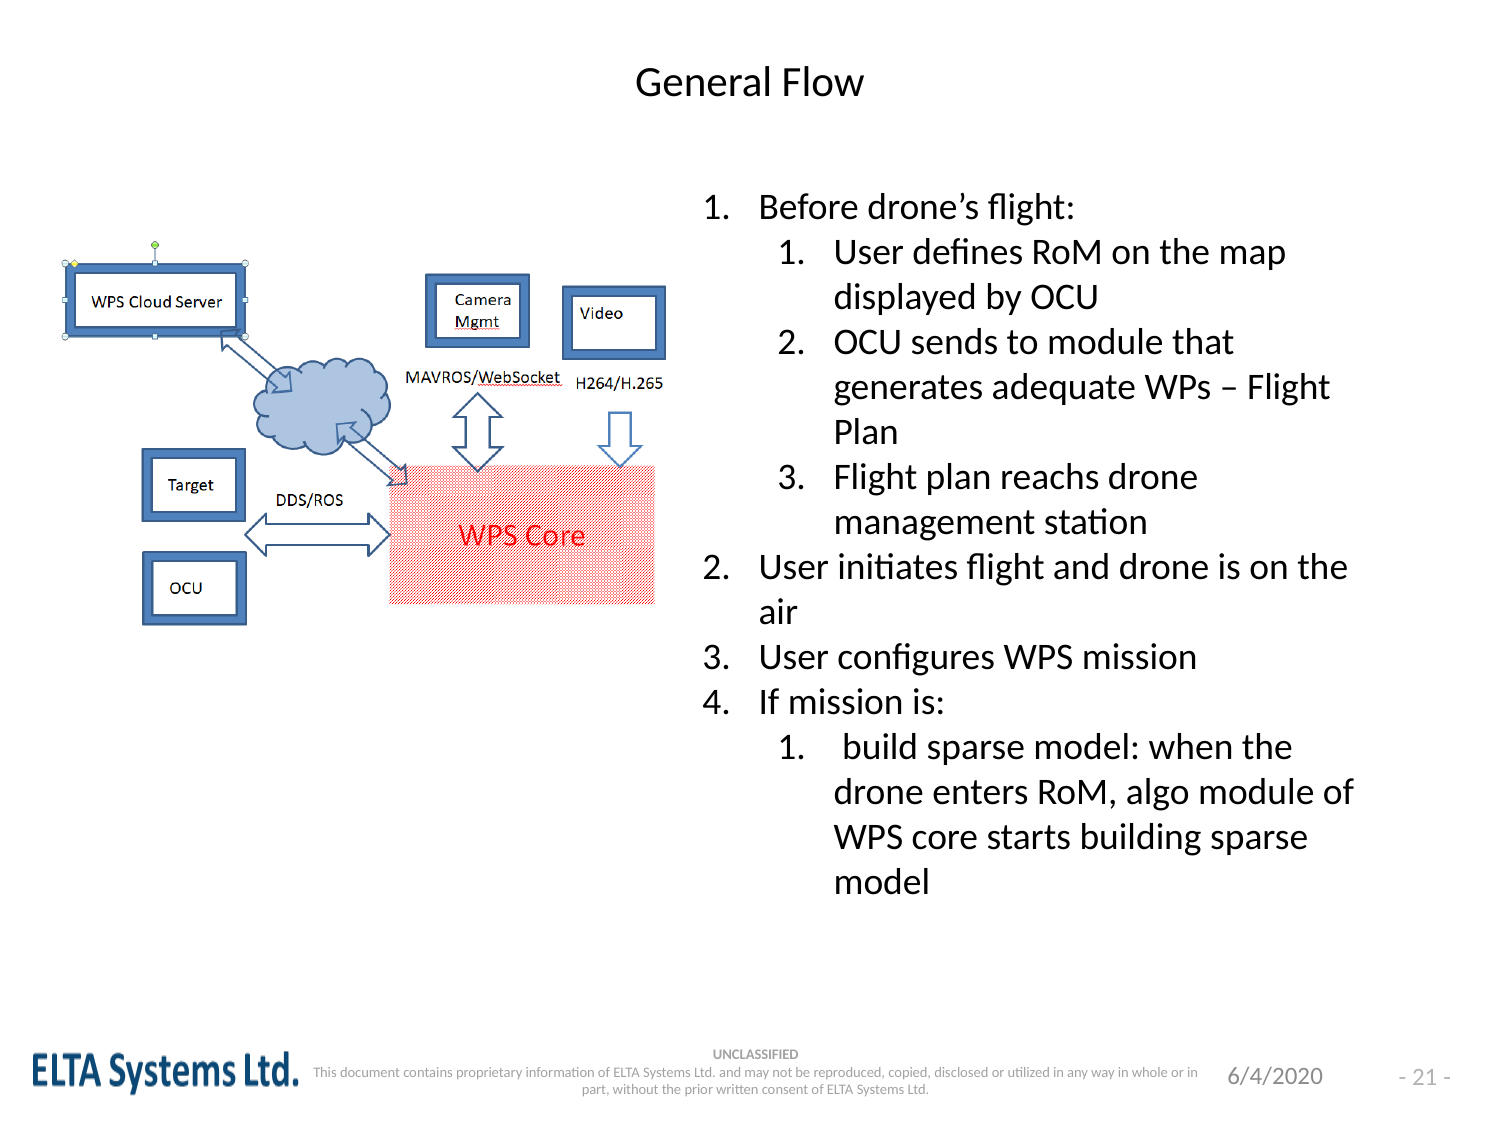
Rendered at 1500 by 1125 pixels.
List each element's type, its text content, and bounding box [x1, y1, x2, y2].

picture [24, 1036, 313, 1106]
text_box General Flow [75, 45, 1425, 113]
text_box - 21 - [1374, 1045, 1475, 1106]
text_box 6/4/2020 [1212, 1045, 1344, 1105]
text_box Before drone’s flight: User defines RoM on the map displayed by OCU OCU sends to module that generates adequate WPs – Flight Plan Flight plan reachs drone management station User initiates flight and drone is on the air User configures WPS mission If mission is: build sparse model: when the drone enters RoM, algo module of WPS core starts building sparse model [687, 174, 1400, 1045]
picture [49, 237, 684, 651]
